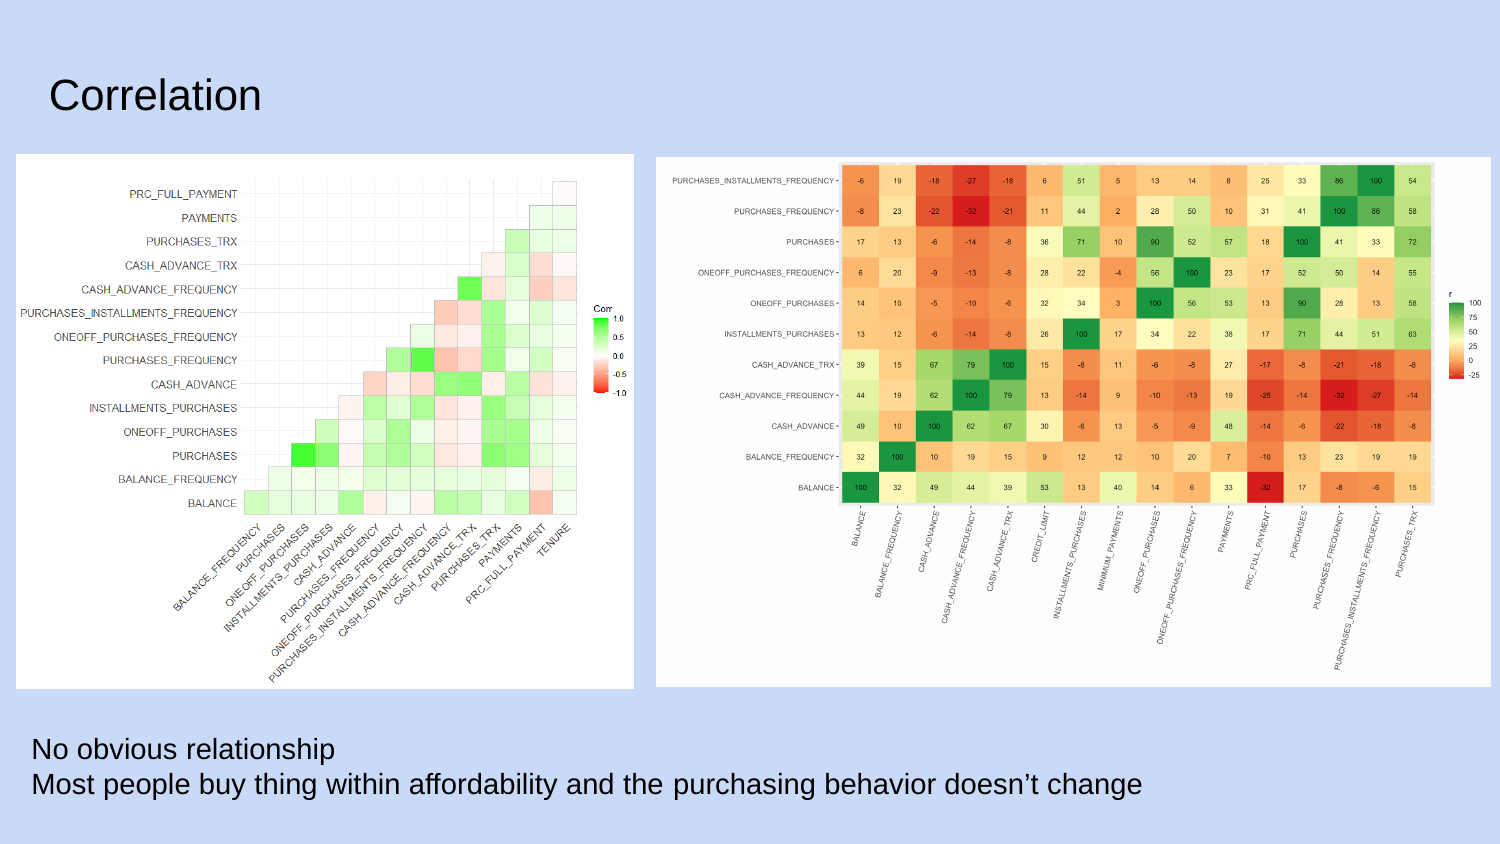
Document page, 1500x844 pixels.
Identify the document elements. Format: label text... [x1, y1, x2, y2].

picture [16, 154, 634, 690]
title Correlation [34, 0, 1432, 93]
picture [655, 157, 1491, 687]
text_box No obvious relationship Most people buy thing within affordability and the purchasing behavior doesn’t change [16, 715, 1307, 817]
